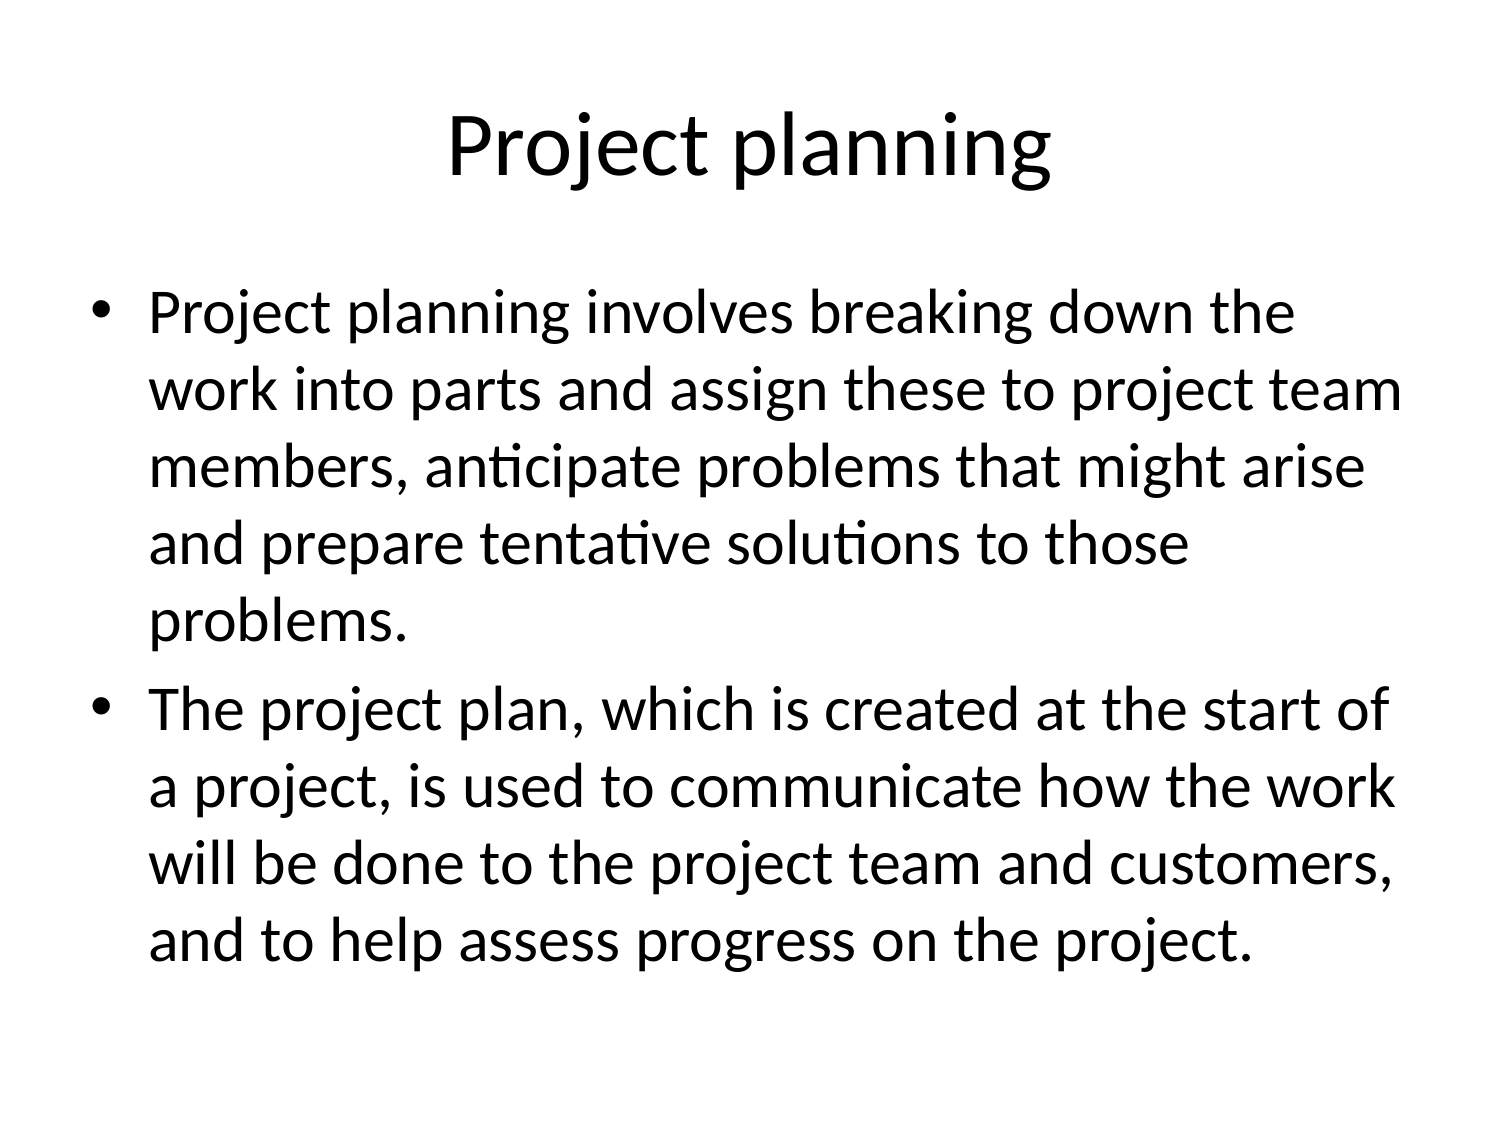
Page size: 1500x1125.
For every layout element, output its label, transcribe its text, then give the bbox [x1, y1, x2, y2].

list Project planning involves breaking down the work into parts and assign these to project team members, anticipate problems that might arise and prepare tentative solutions to those problems. The project plan, which is created at the start of a project, is used to communicate how the work will be done to the project team and customers, and to help assess progress on the project. [75, 262, 1425, 1005]
title Project planning [75, 45, 1425, 233]
